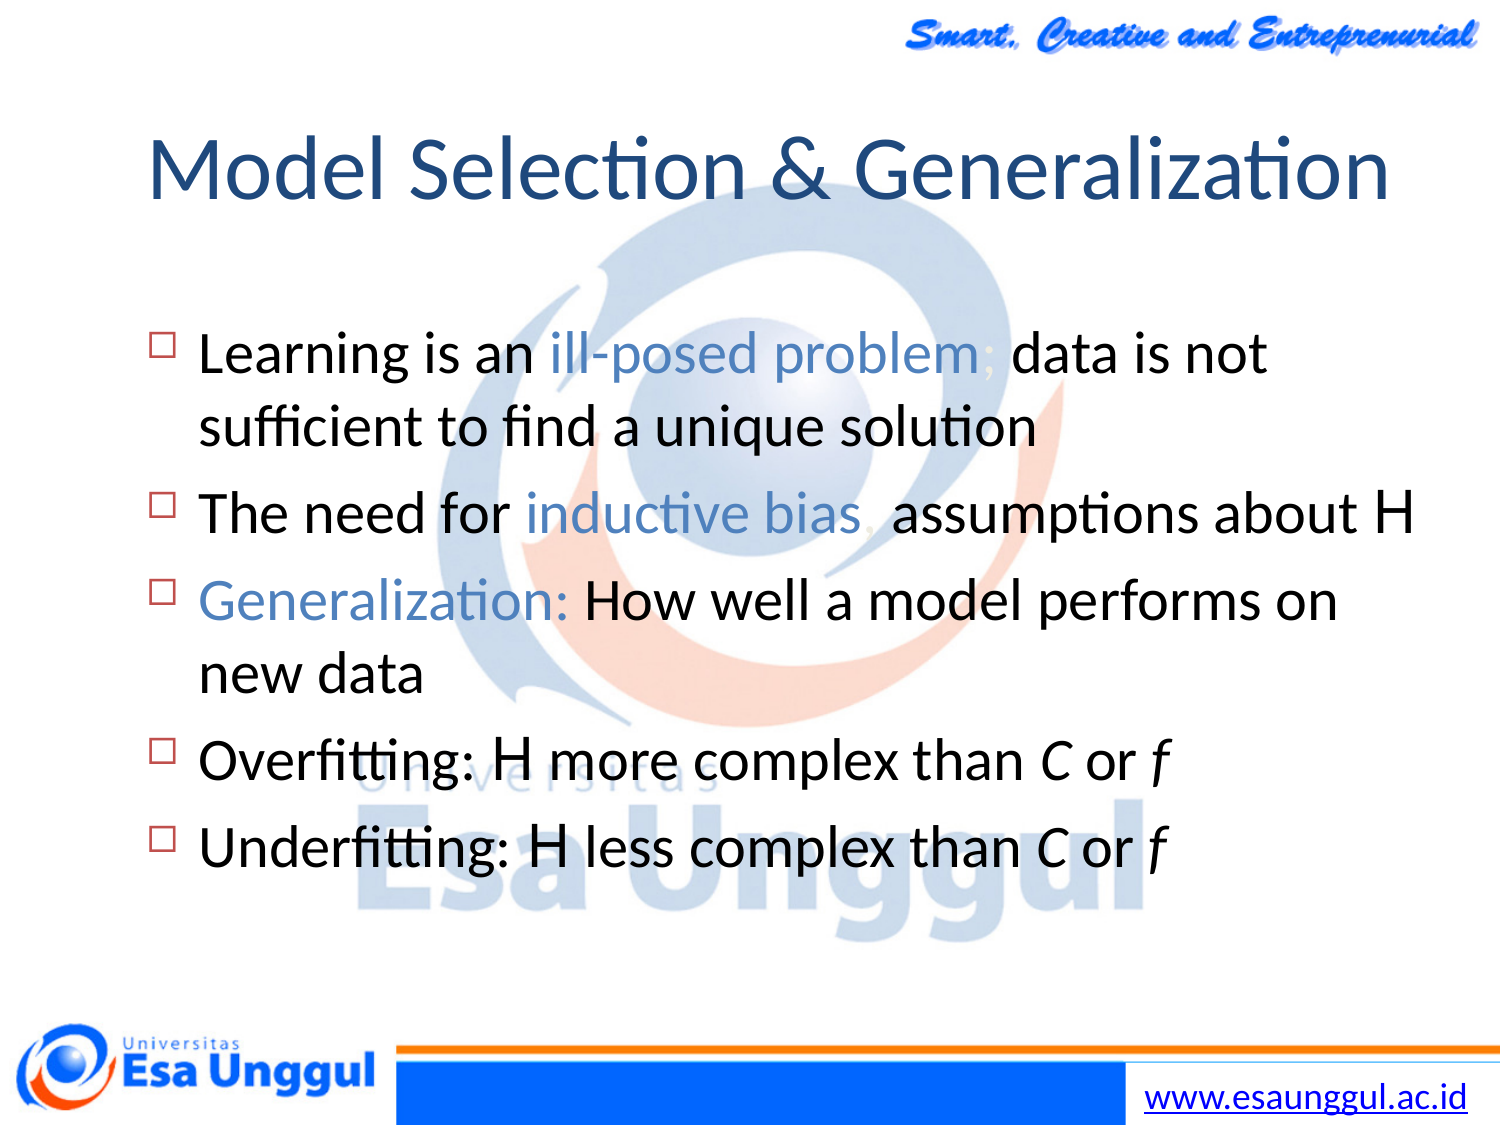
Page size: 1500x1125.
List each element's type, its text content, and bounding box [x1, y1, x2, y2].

text_box Model Selection & Generalization [131, 81, 1469, 244]
text_box Learning is an ill-posed problem; data is not sufficient to find a unique solution The need for inductive bias, assumptions about H Generalization: How well a model performs on new data Overfitting: H more complex than C or f Underfitting: H less complex than C or f [131, 306, 1469, 1044]
picture [0, 0, 1500, 1125]
